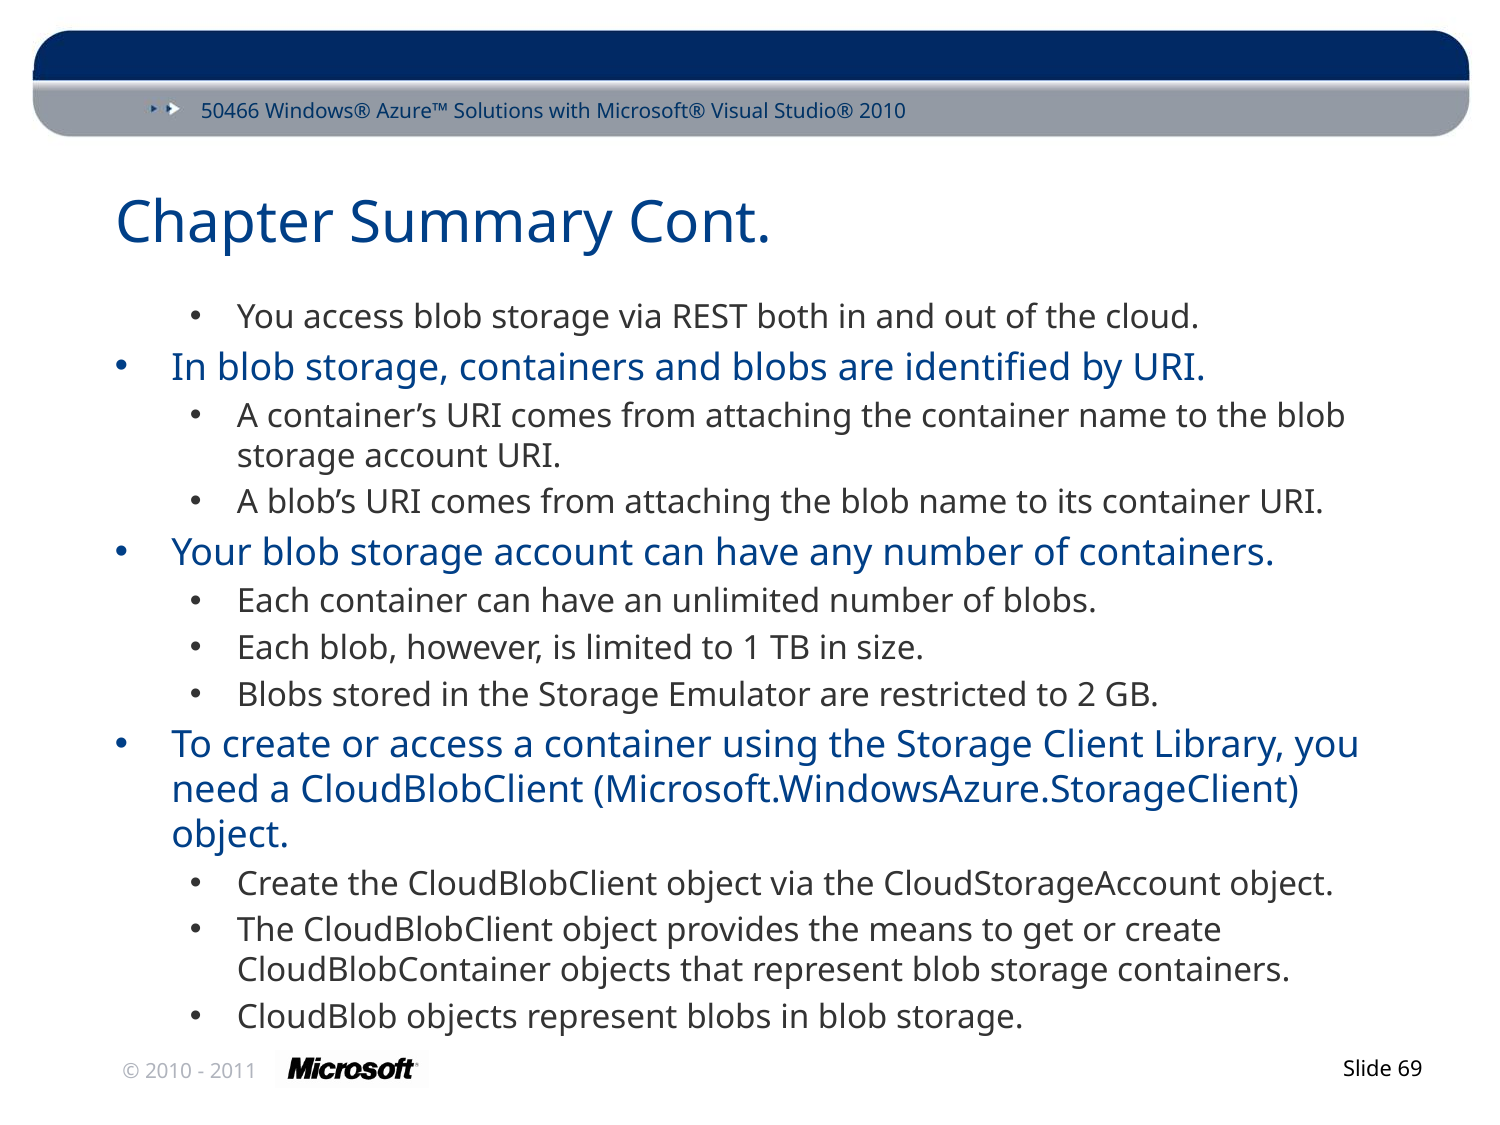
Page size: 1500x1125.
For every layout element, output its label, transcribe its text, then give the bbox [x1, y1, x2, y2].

picture [0, 1, 1500, 159]
list You access blob storage via REST both in and out of the cloud. In blob storage, containers and blobs are identified by URI. A container’s URI comes from attaching the container name to the blob storage account URI. A blob’s URI comes from attaching the blob name to its container URI. Your blob storage account can have any number of containers. Each container can have an unlimited number of blobs. Each blob, however, is limited to 1 TB in size. Blobs stored in the Storage Emulator are restricted to 2 GB. To create or access a container using the Storage Client Library, you need a CloudBlobClient (Microsoft.WindowsAzure.StorageClient) object. Create the CloudBlobClient object via the CloudStorageAccount object. The CloudBlobClient object provides the means to get or create CloudBlobContainer objects that represent blob storage containers. CloudBlob objects represent blobs in blob storage. [99, 287, 1433, 1025]
title Chapter Summary Cont. [100, 143, 1433, 262]
picture [275, 1050, 429, 1088]
